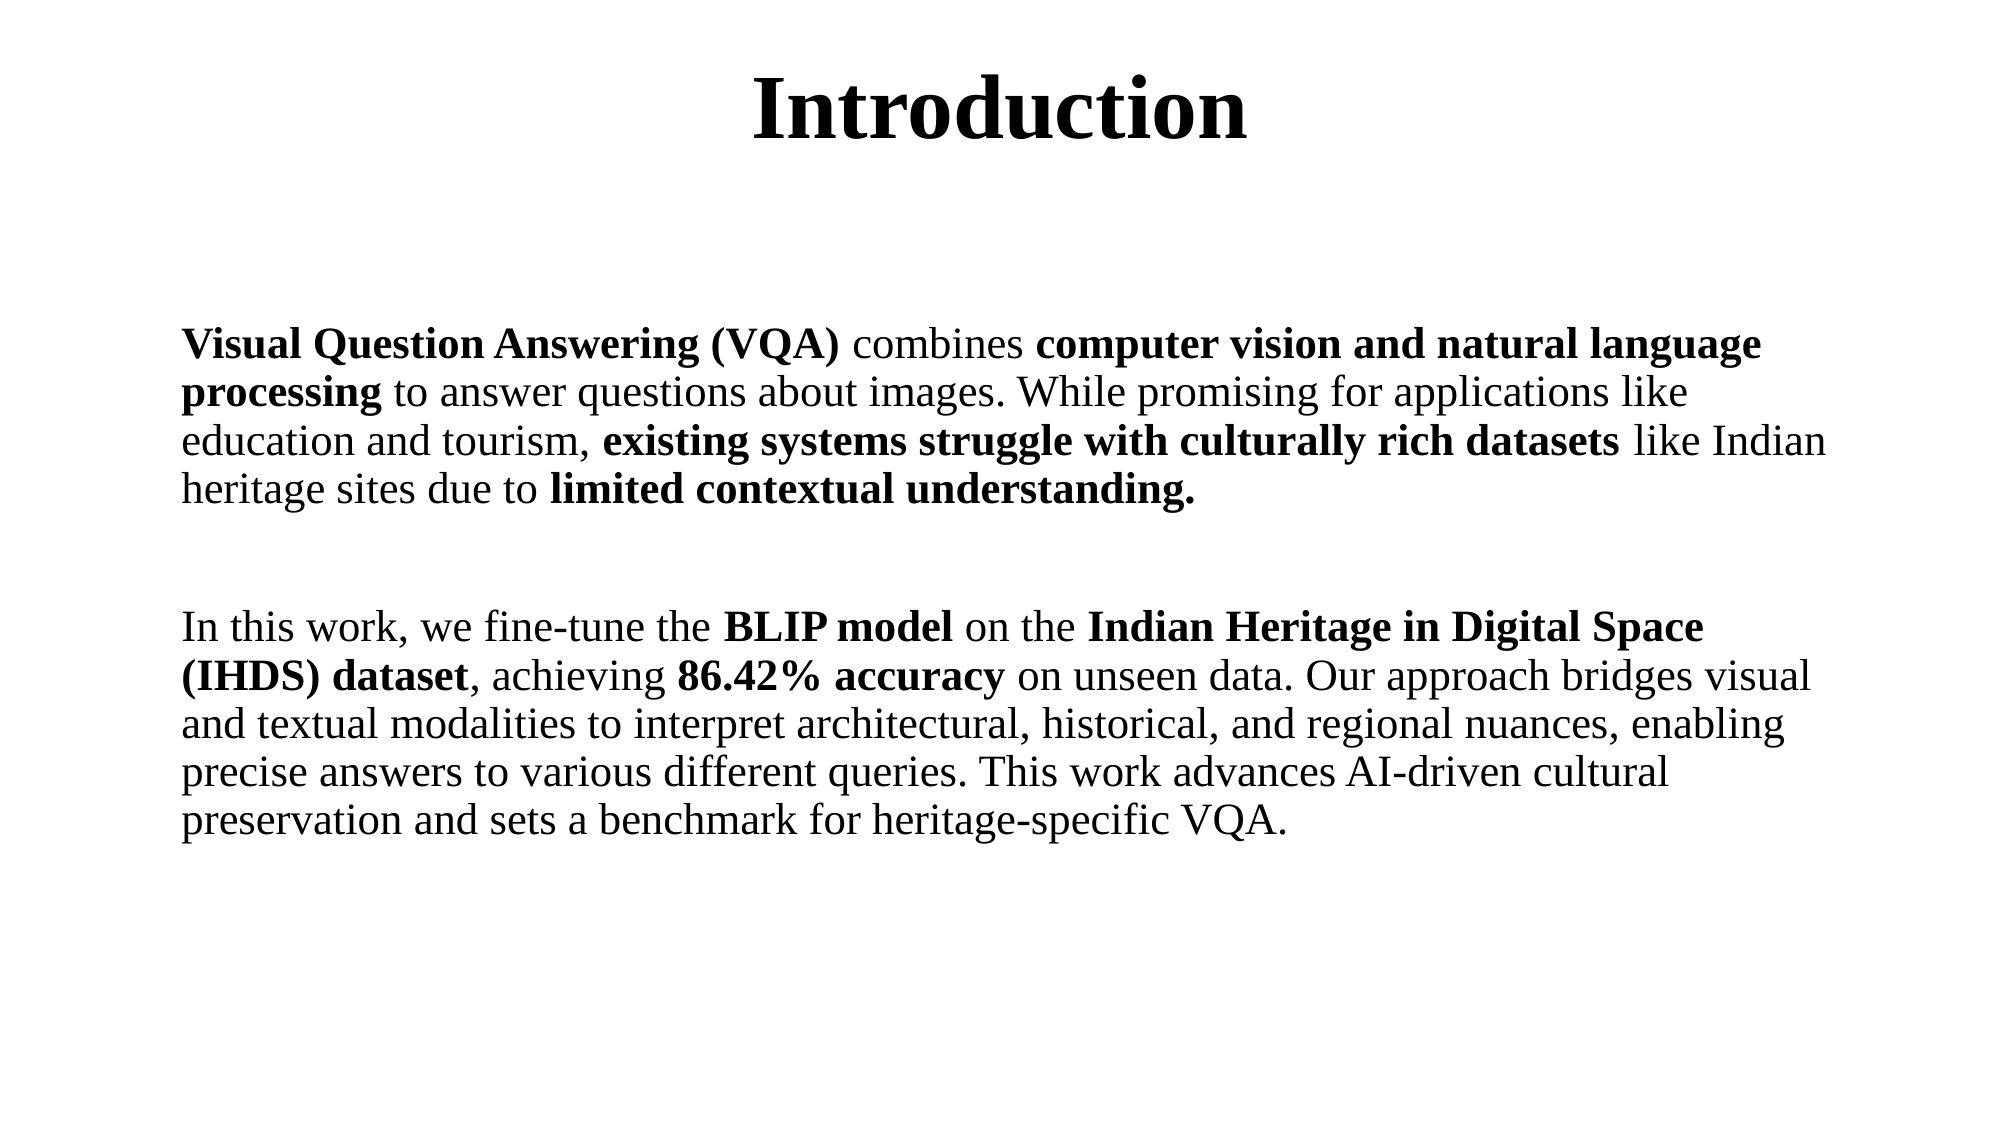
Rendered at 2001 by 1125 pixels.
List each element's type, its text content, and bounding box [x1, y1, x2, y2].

list Visual Question Answering (VQA) combines computer vision and natural language processing to answer questions about images. While promising for applications like education and tourism, existing systems struggle with culturally rich datasets like Indian heritage sites due to limited contextual understanding. In this work, we fine-tune the BLIP model on the Indian Heritage in Digital Space (IHDS) dataset, achieving 86.42% accuracy on unseen data. Our approach bridges visual and textual modalities to interpret architectural, historical, and regional nuances, enabling precise answers to various different queries. This work advances AI-driven cultural preservation and sets a benchmark for heritage-specific VQA. [147, 312, 1853, 992]
title Introduction [137, 0, 1863, 218]
